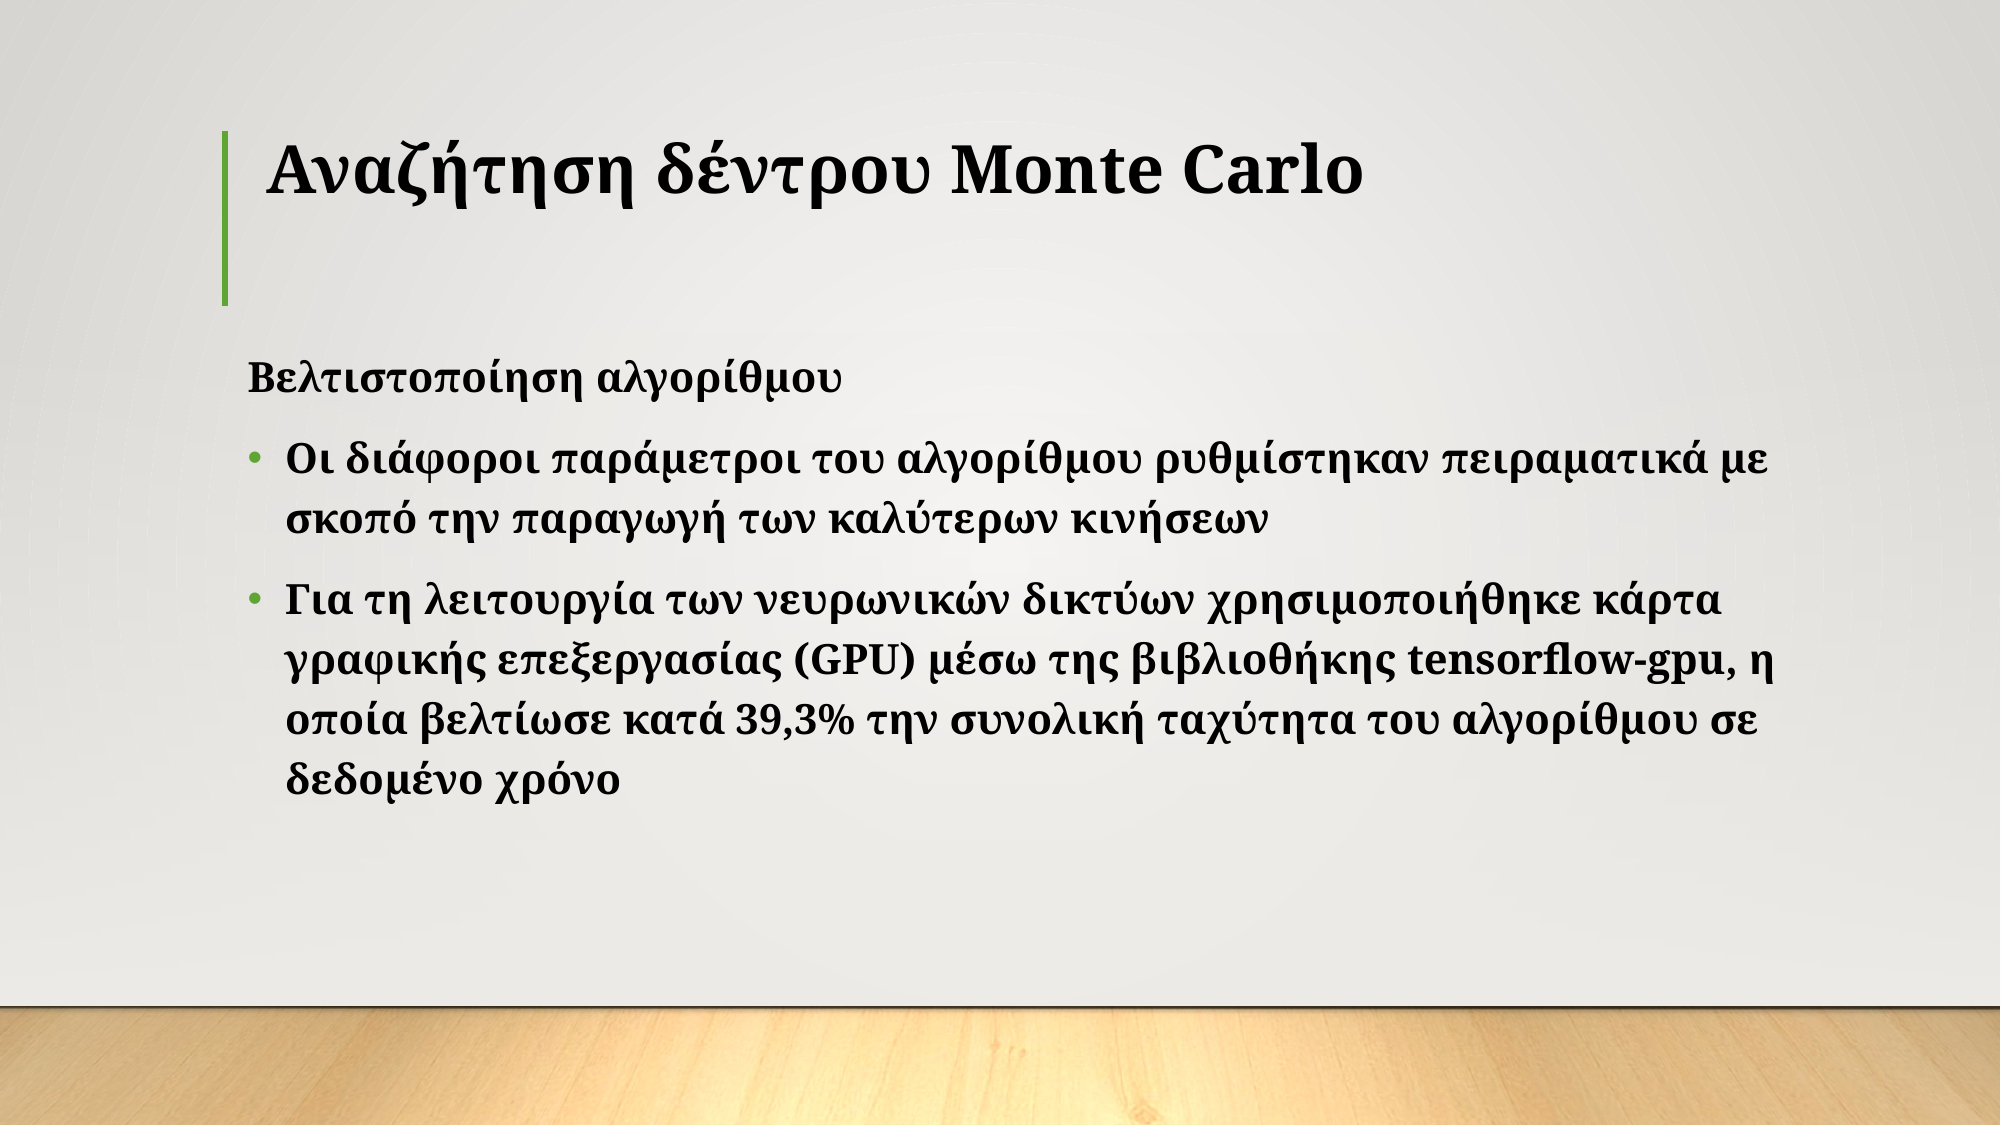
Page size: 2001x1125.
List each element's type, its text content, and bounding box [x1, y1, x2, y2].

title Αναζήτηση δέντρου Monte Carlo [251, 123, 1814, 216]
list Βελτιστοποίηση αλγορίθμου Οι διάφοροι παράμετροι του αλγορίθμου ρυθμίστηκαν πειραματικά με σκοπό την παραγωγή των καλύτερων κινήσεων Για τη λειτουργία των νευρωνικών δικτύων χρησιμοποιήθηκε κάρτα γραφικής επεξεργασίας (GPU) μέσω της βιβλιοθήκης tensorflow-gpu, η οποία βελτίωσε κατά 39,3% την συνολική ταχύτητα του αλγορίθμου σε δεδομένο χρόνο [232, 333, 1897, 949]
picture [0, 1006, 2000, 1125]
